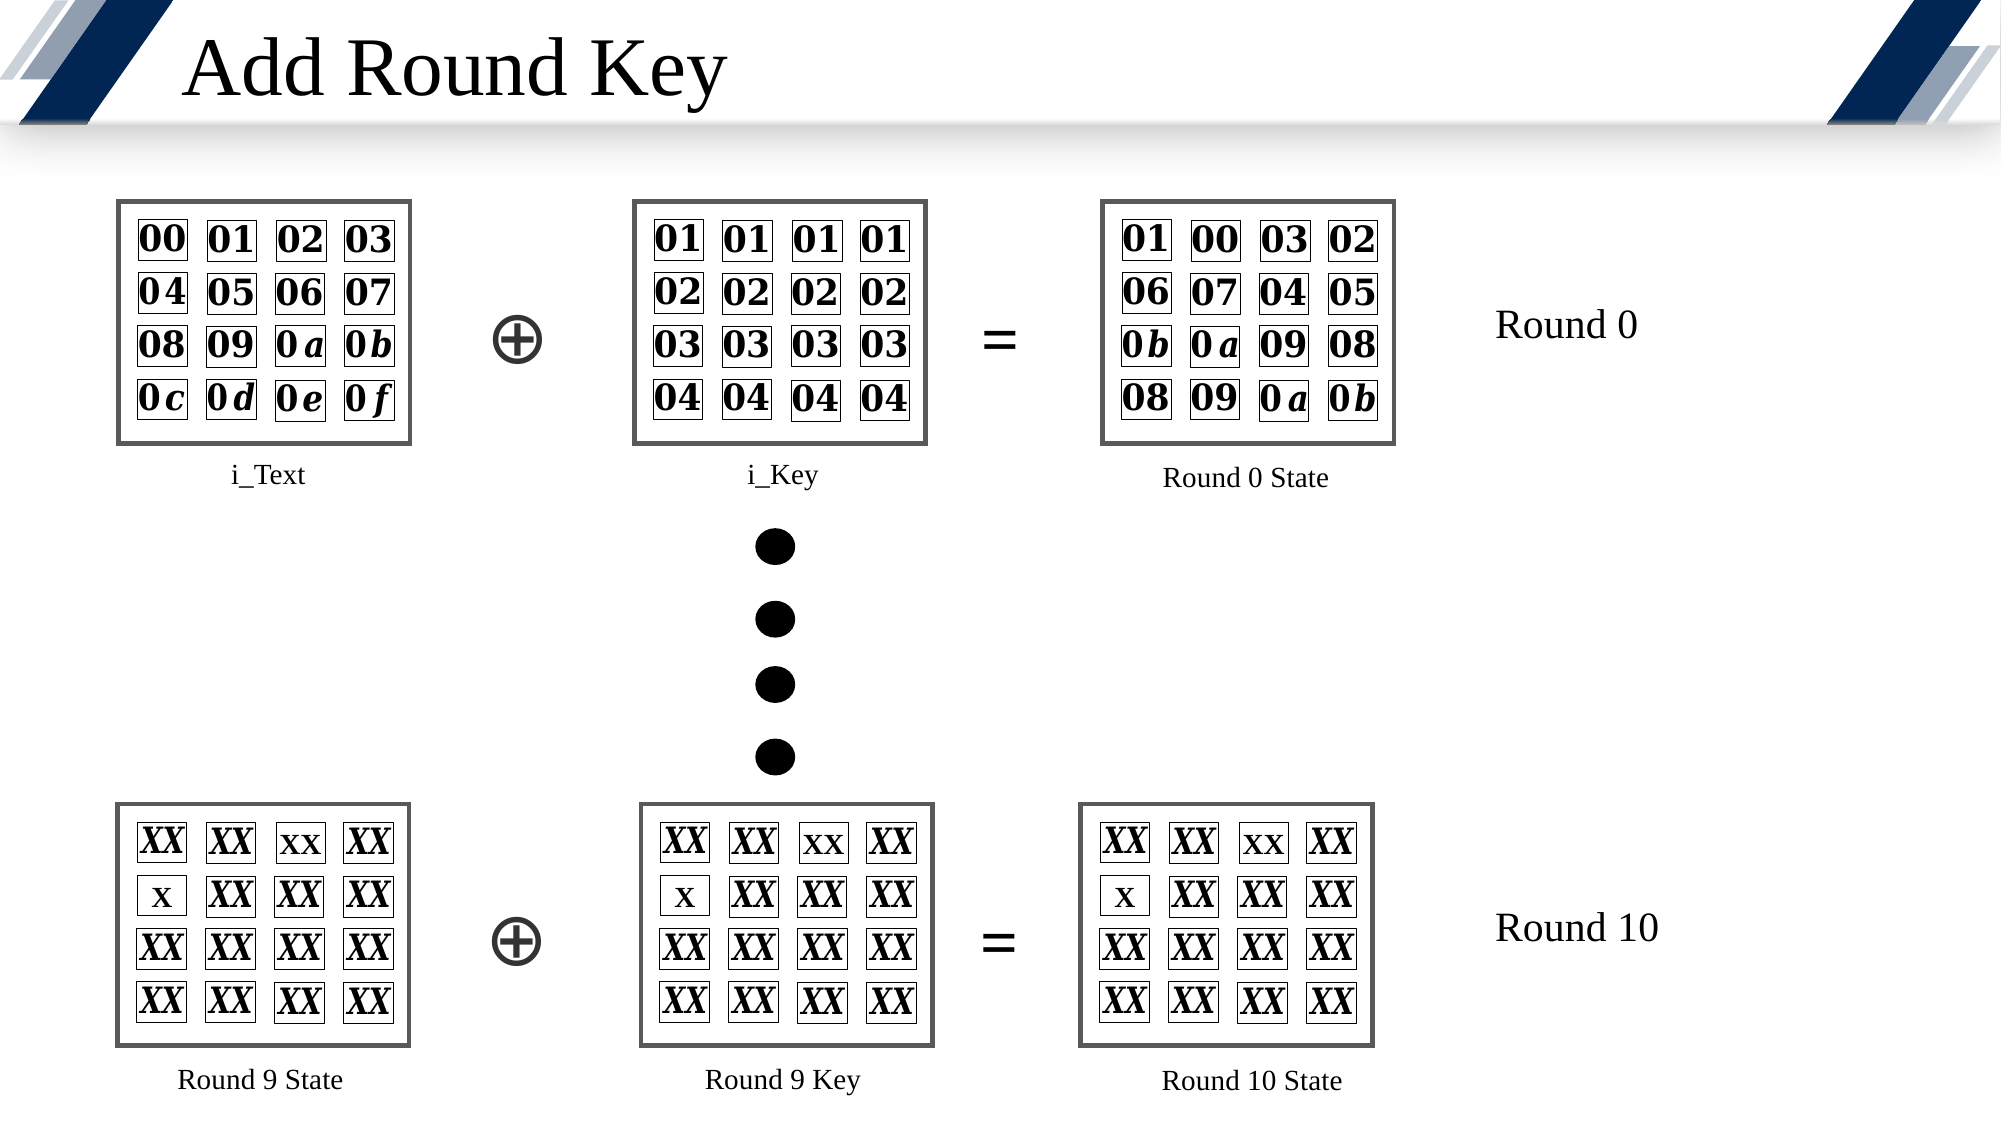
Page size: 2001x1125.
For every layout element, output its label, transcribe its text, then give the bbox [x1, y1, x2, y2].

text_box [1080, 803, 1373, 1047]
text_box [640, 803, 933, 1046]
text_box = [980, 890, 1047, 986]
text_box Round 9 Key [704, 1052, 867, 1103]
text_box Add Round Key [22, 0, 1337, 125]
text_box ⊕ [470, 883, 563, 989]
text_box Round 9 State [177, 1052, 349, 1103]
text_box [755, 666, 796, 776]
text_box [117, 803, 410, 1047]
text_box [755, 528, 796, 638]
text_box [118, 201, 1394, 491]
text_box XX [1239, 822, 1288, 864]
text_box XX [275, 822, 325, 864]
text_box Round 0 [1495, 289, 1646, 355]
text_box Round 10 [1495, 892, 1671, 957]
text_box Round 10 State [1161, 1053, 1352, 1104]
